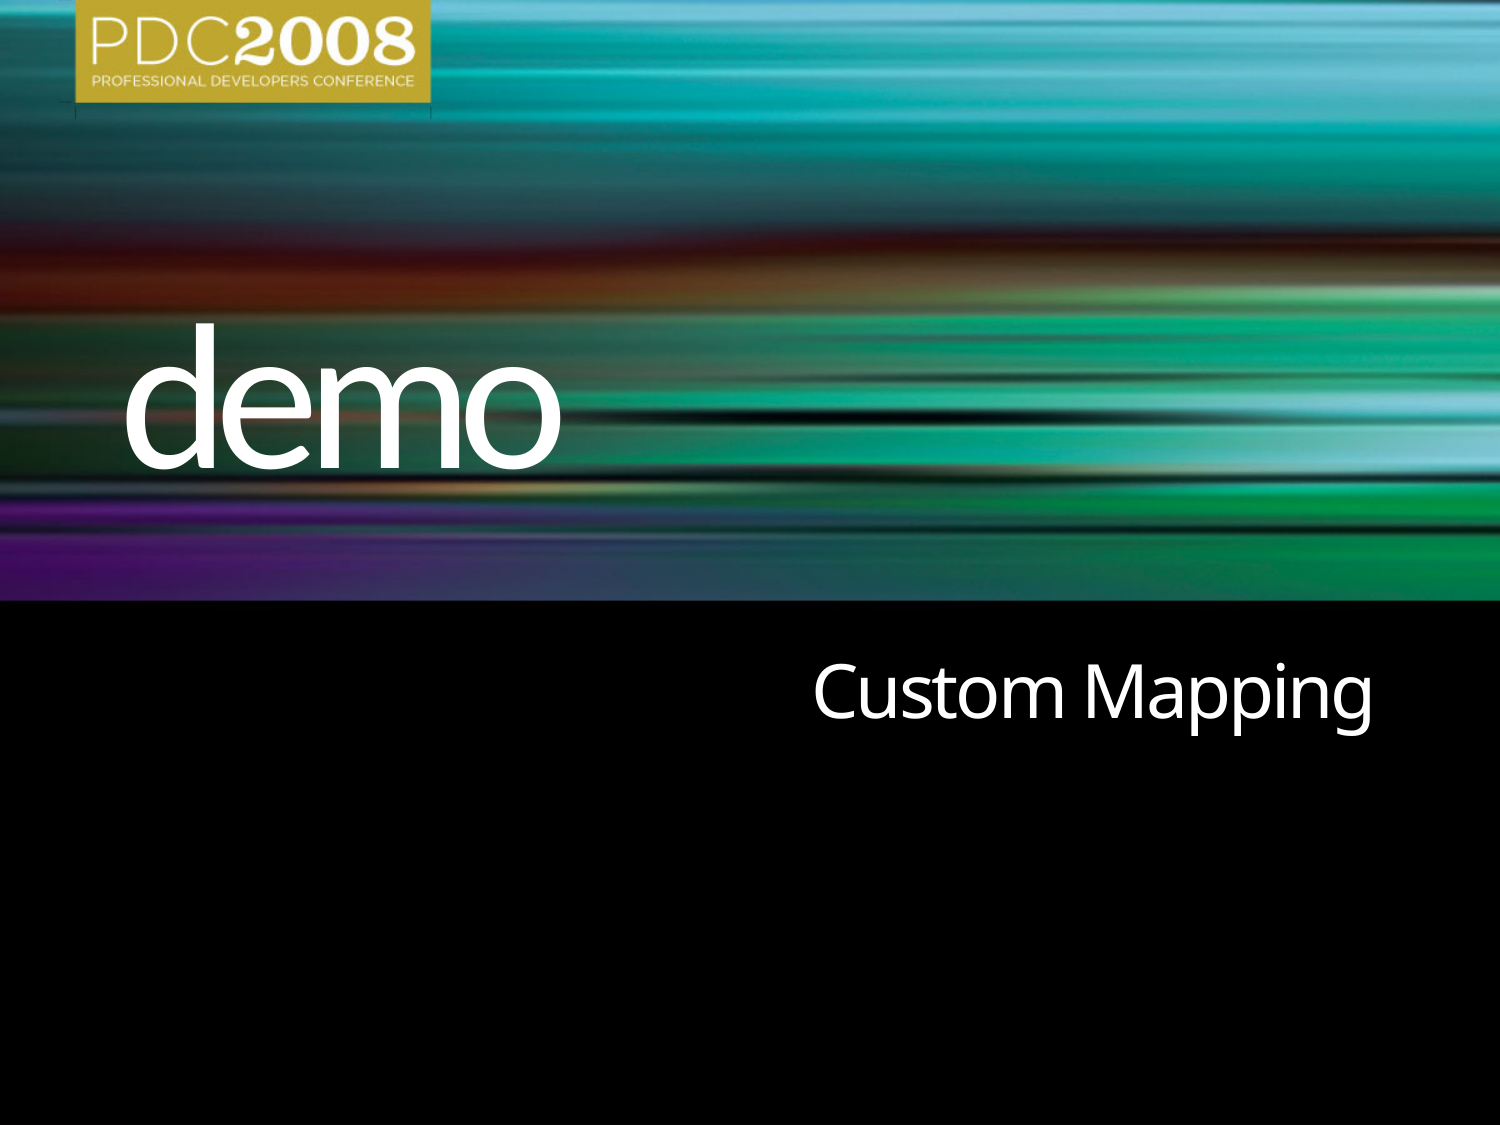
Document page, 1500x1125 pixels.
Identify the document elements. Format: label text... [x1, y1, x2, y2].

list demo [119, 312, 1380, 540]
title Custom Mapping [811, 662, 1379, 813]
picture [0, 0, 1500, 1125]
